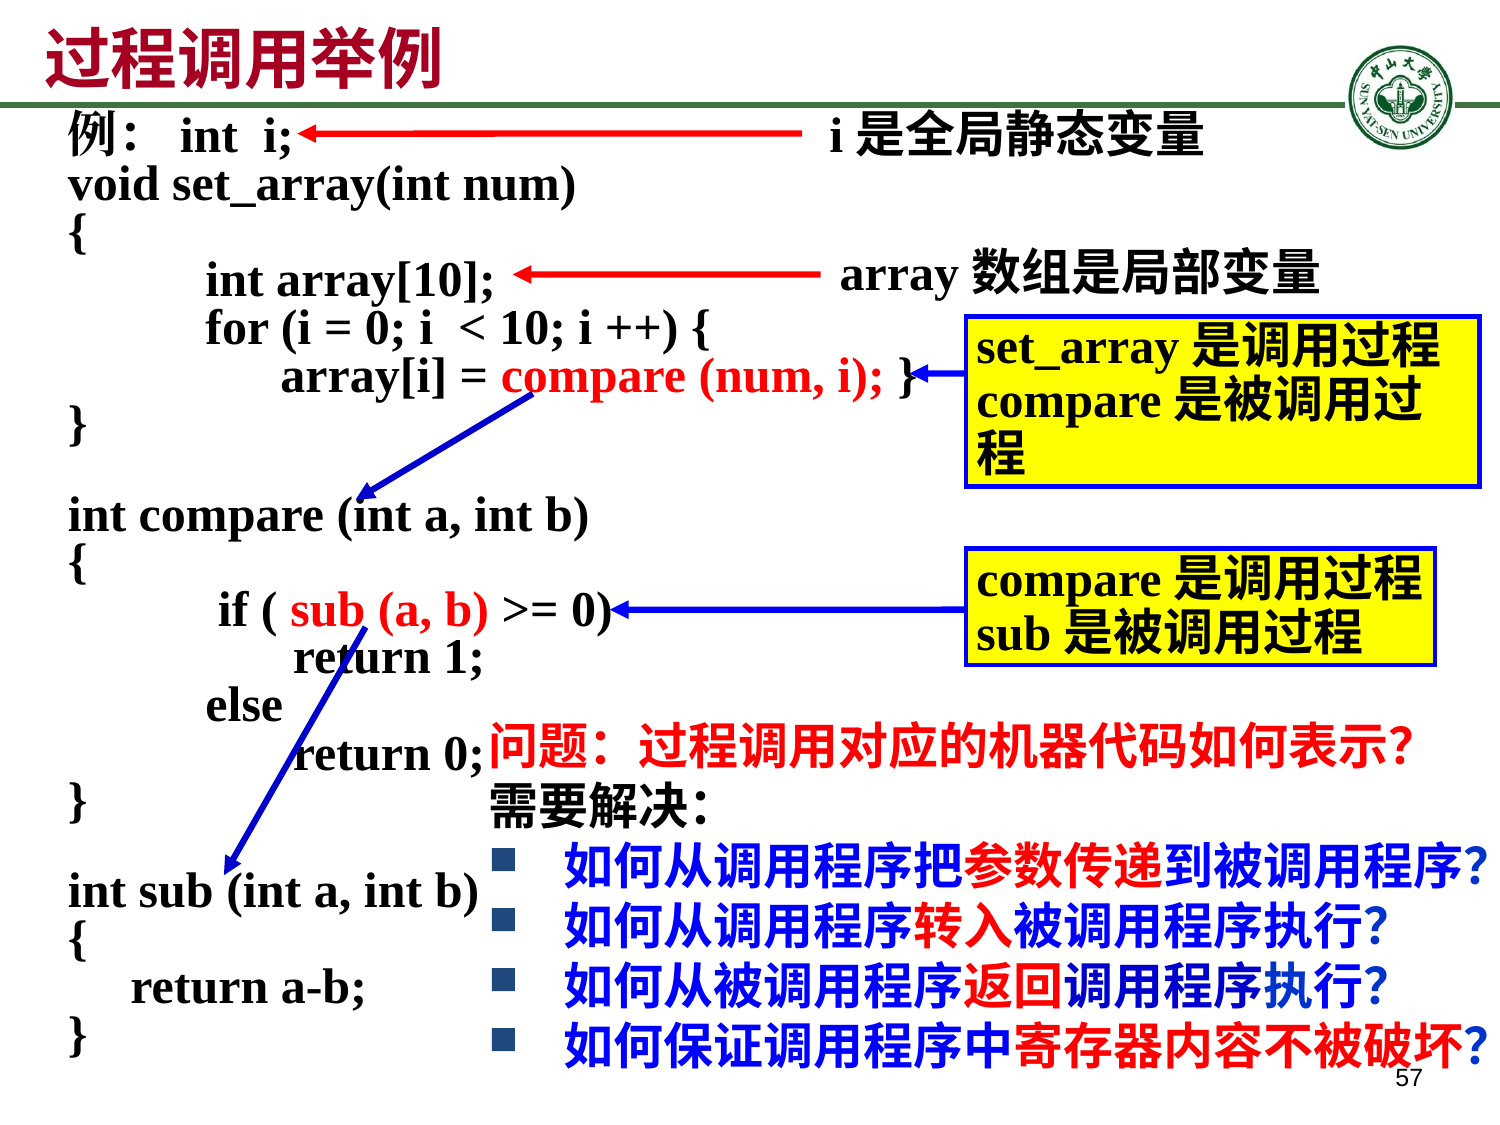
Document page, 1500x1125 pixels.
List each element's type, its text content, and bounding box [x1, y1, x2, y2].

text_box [223, 548, 1436, 876]
title 过程调用举例 [29, 8, 1124, 105]
picture [1345, 42, 1455, 152]
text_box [297, 97, 1371, 167]
text_box 问题：过程调用对应的机器代码如何表示？ 需要解决： 如何从调用程序把参数传递到被调用程序？ 如何从调用程序转入被调用程序执行？ 如何从被调用程序返回调用程序执行？ 如何保证调用程序中寄存器内容不被破坏？ [478, 710, 1500, 1079]
list 例：int i; void set_array(int num) { int array[10]; for (i = 0; i < 10; i ++) { array[i] = compare (num, i); } } int compare (int a, int b) { if ( sub (a, b) >= 0) return 1; else return 0; } int sub (int a, int b) { return a-b; } [53, 106, 1400, 1099]
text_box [355, 316, 1481, 500]
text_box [512, 235, 1381, 305]
